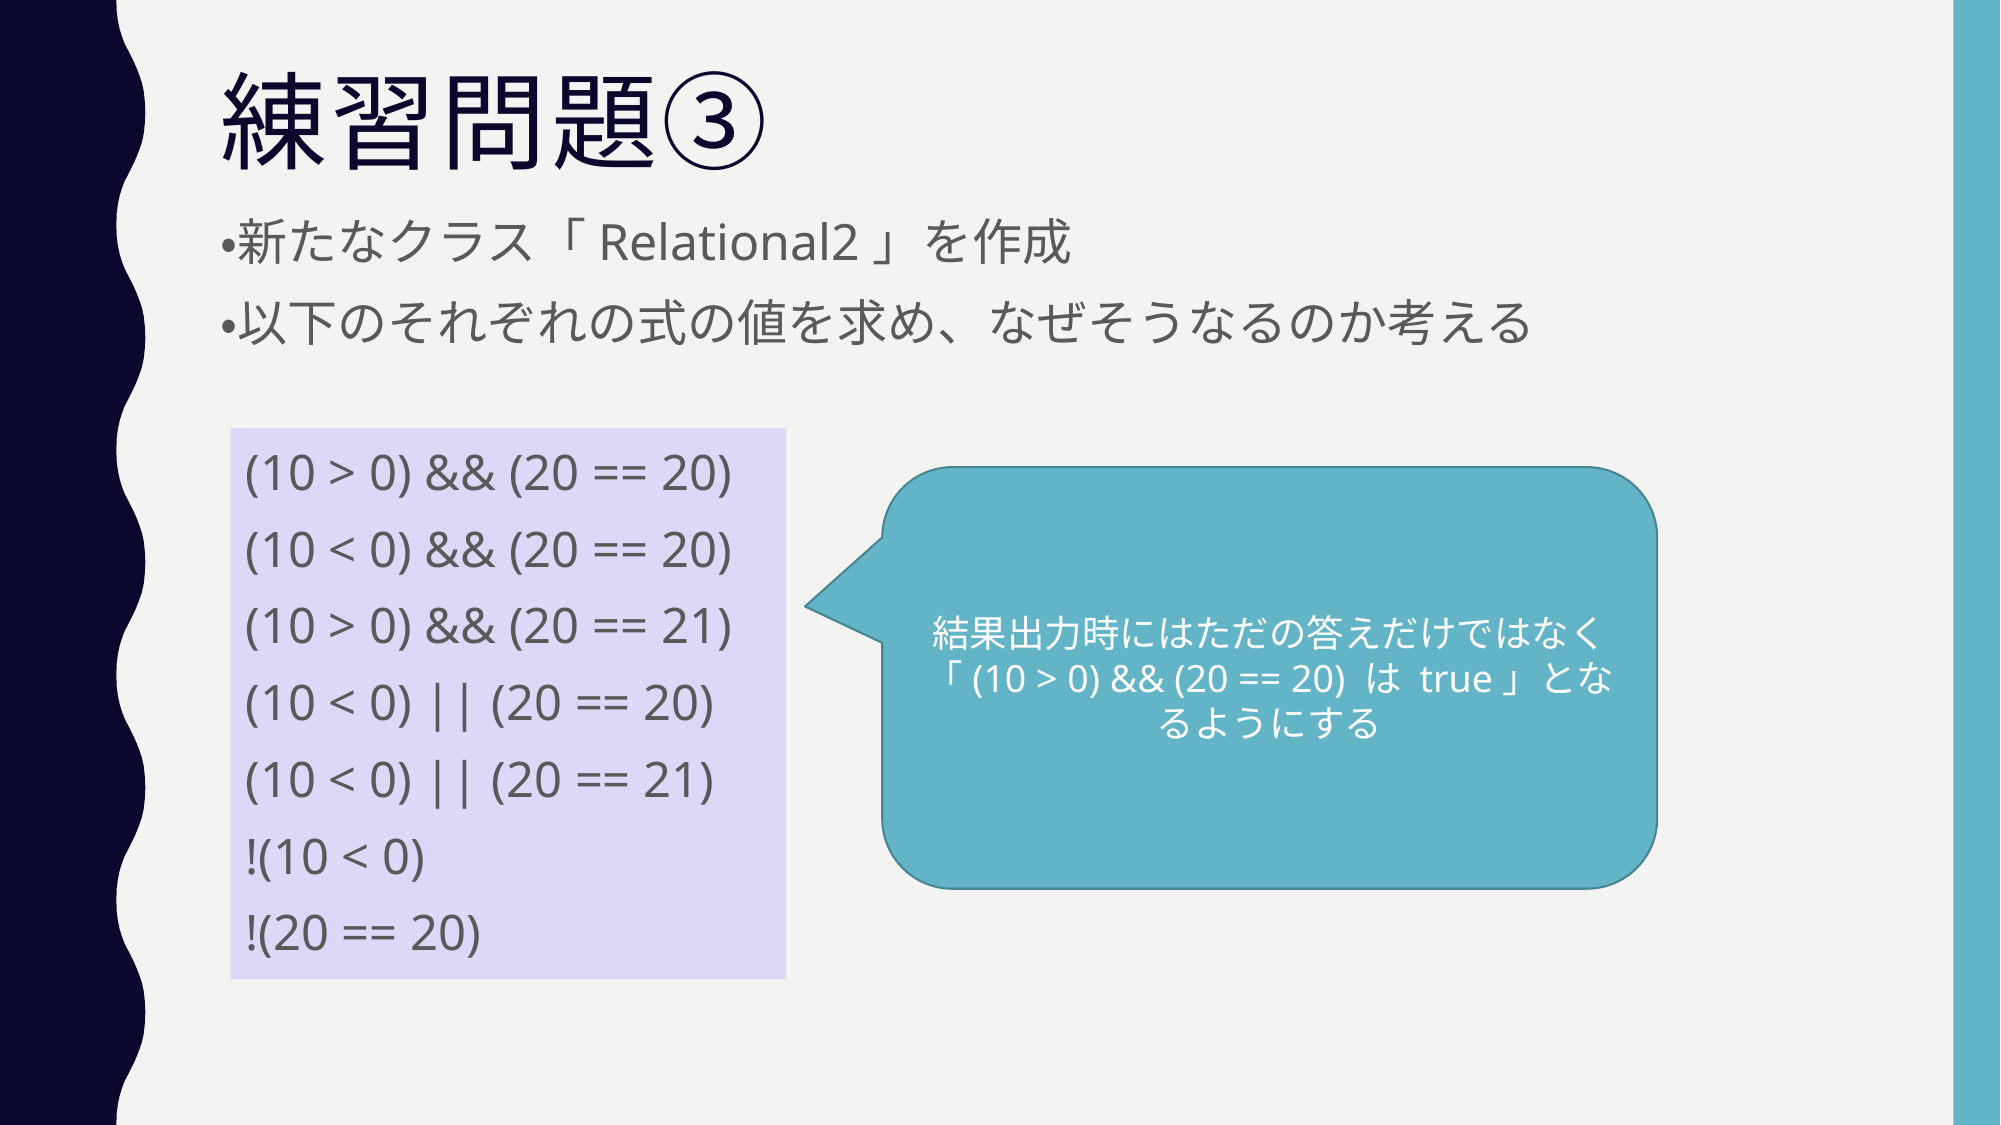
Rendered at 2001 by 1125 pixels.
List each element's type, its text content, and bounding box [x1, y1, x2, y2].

text_box (10 > 0) && (20 == 20) (10 < 0) && (20 == 20) (10 > 0) && (20 == 21) (10 < 0) || (20 == 20) (10 < 0) || (20 == 21) !(10 < 0) !(20 == 20) [230, 428, 787, 980]
title 練習問題③ [205, 62, 1875, 197]
text_box 結果出力時にはただの答えだけではなく 「(10 > 0) && (20 == 20) は true」となるようにする [803, 466, 1659, 890]
list ・新たなクラス「Relational2」を作成 ・以下のそれぞれの式の値を求め、なぜそうなるのか考える [205, 197, 1875, 1112]
